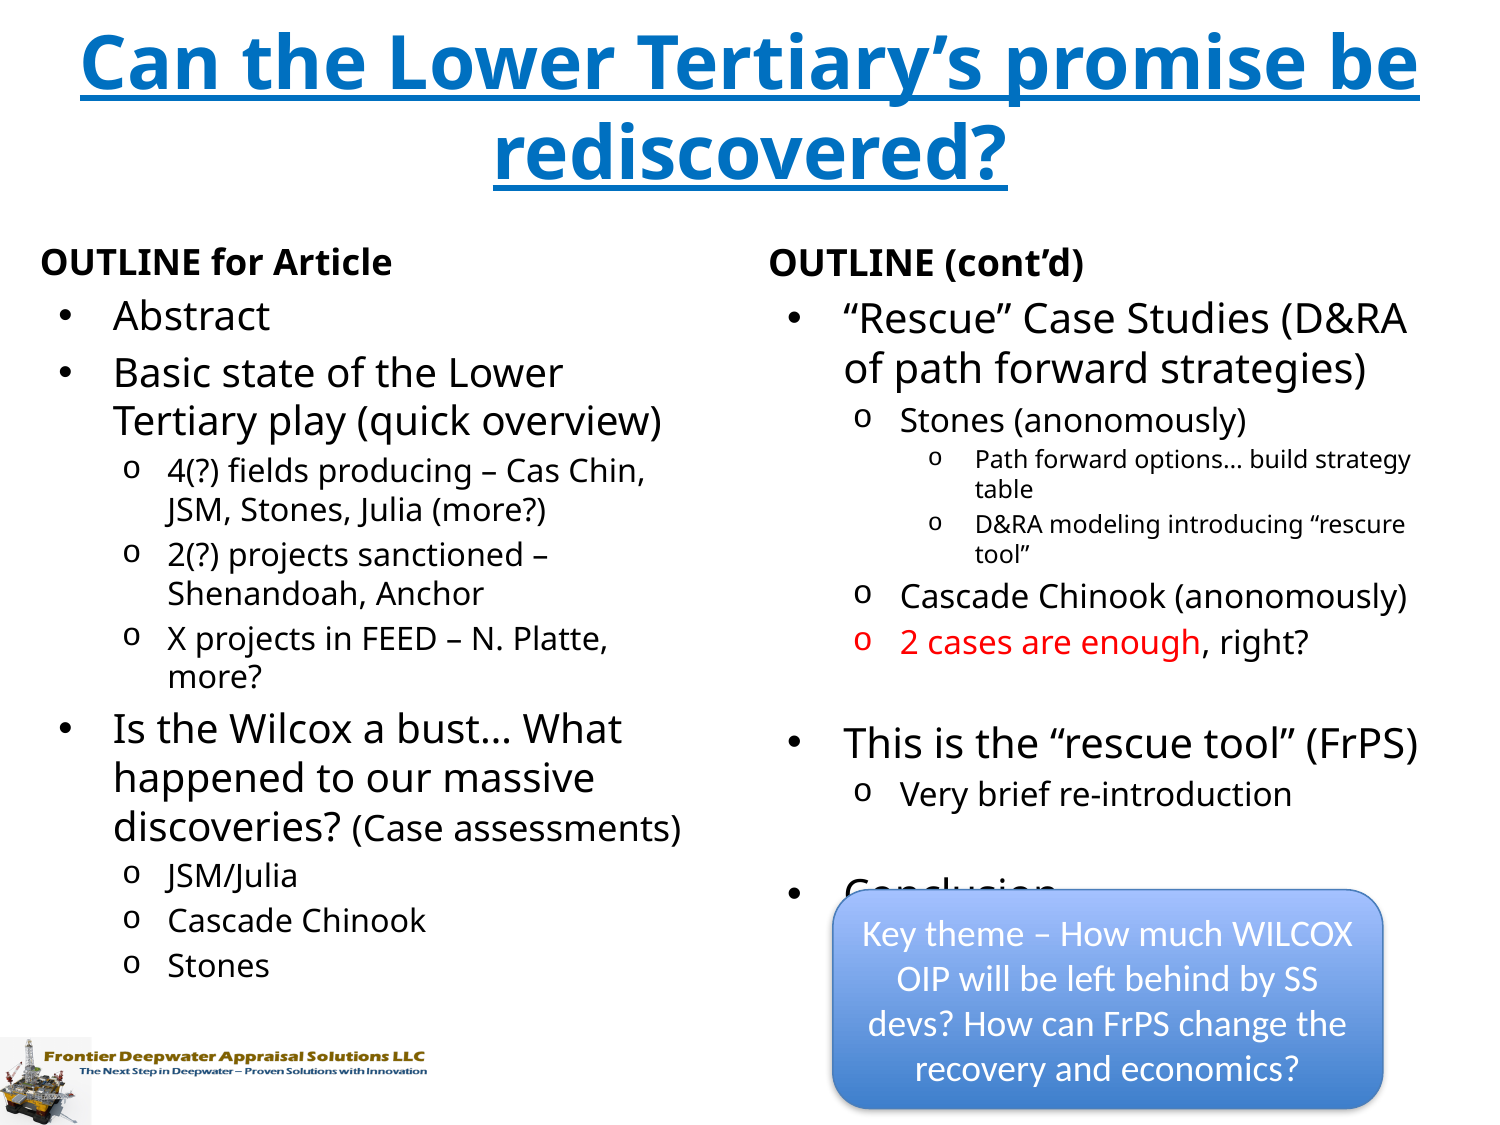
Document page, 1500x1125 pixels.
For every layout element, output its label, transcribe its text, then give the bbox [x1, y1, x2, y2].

text_box Key theme – How much WILCOX OIP will be left behind by SS devs? How can FrPS change the recovery and economics? [832, 888, 1384, 1110]
text_box OUTLINE (cont’d) “Rescue” Case Studies (D&RA of path forward strategies) Stones (anonomously) Path forward options… build strategy table D&RA modeling introducing “rescure tool” Cascade Chinook (anonomously) 2 cases are enough, right? This is the “rescue tool” (FrPS) Very brief re-introduction Conclusion [753, 231, 1463, 1027]
text_box OUTLINE for Article Abstract Basic state of the Lower Tertiary play (quick overview) 4(?) fields producing – Cas Chin, JSM, Stones, Julia (more?) 2(?) projects sanctioned – Shenandoah, Anchor X projects in FEED – N. Platte, more? Is the Wilcox a bust… What happened to our massive discoveries? (Case assessments) JSM/Julia Cascade Chinook Stones [24, 231, 708, 1027]
picture [0, 1037, 451, 1125]
title Can the Lower Tertiary’s promise be rediscovered? [0, 0, 1500, 210]
